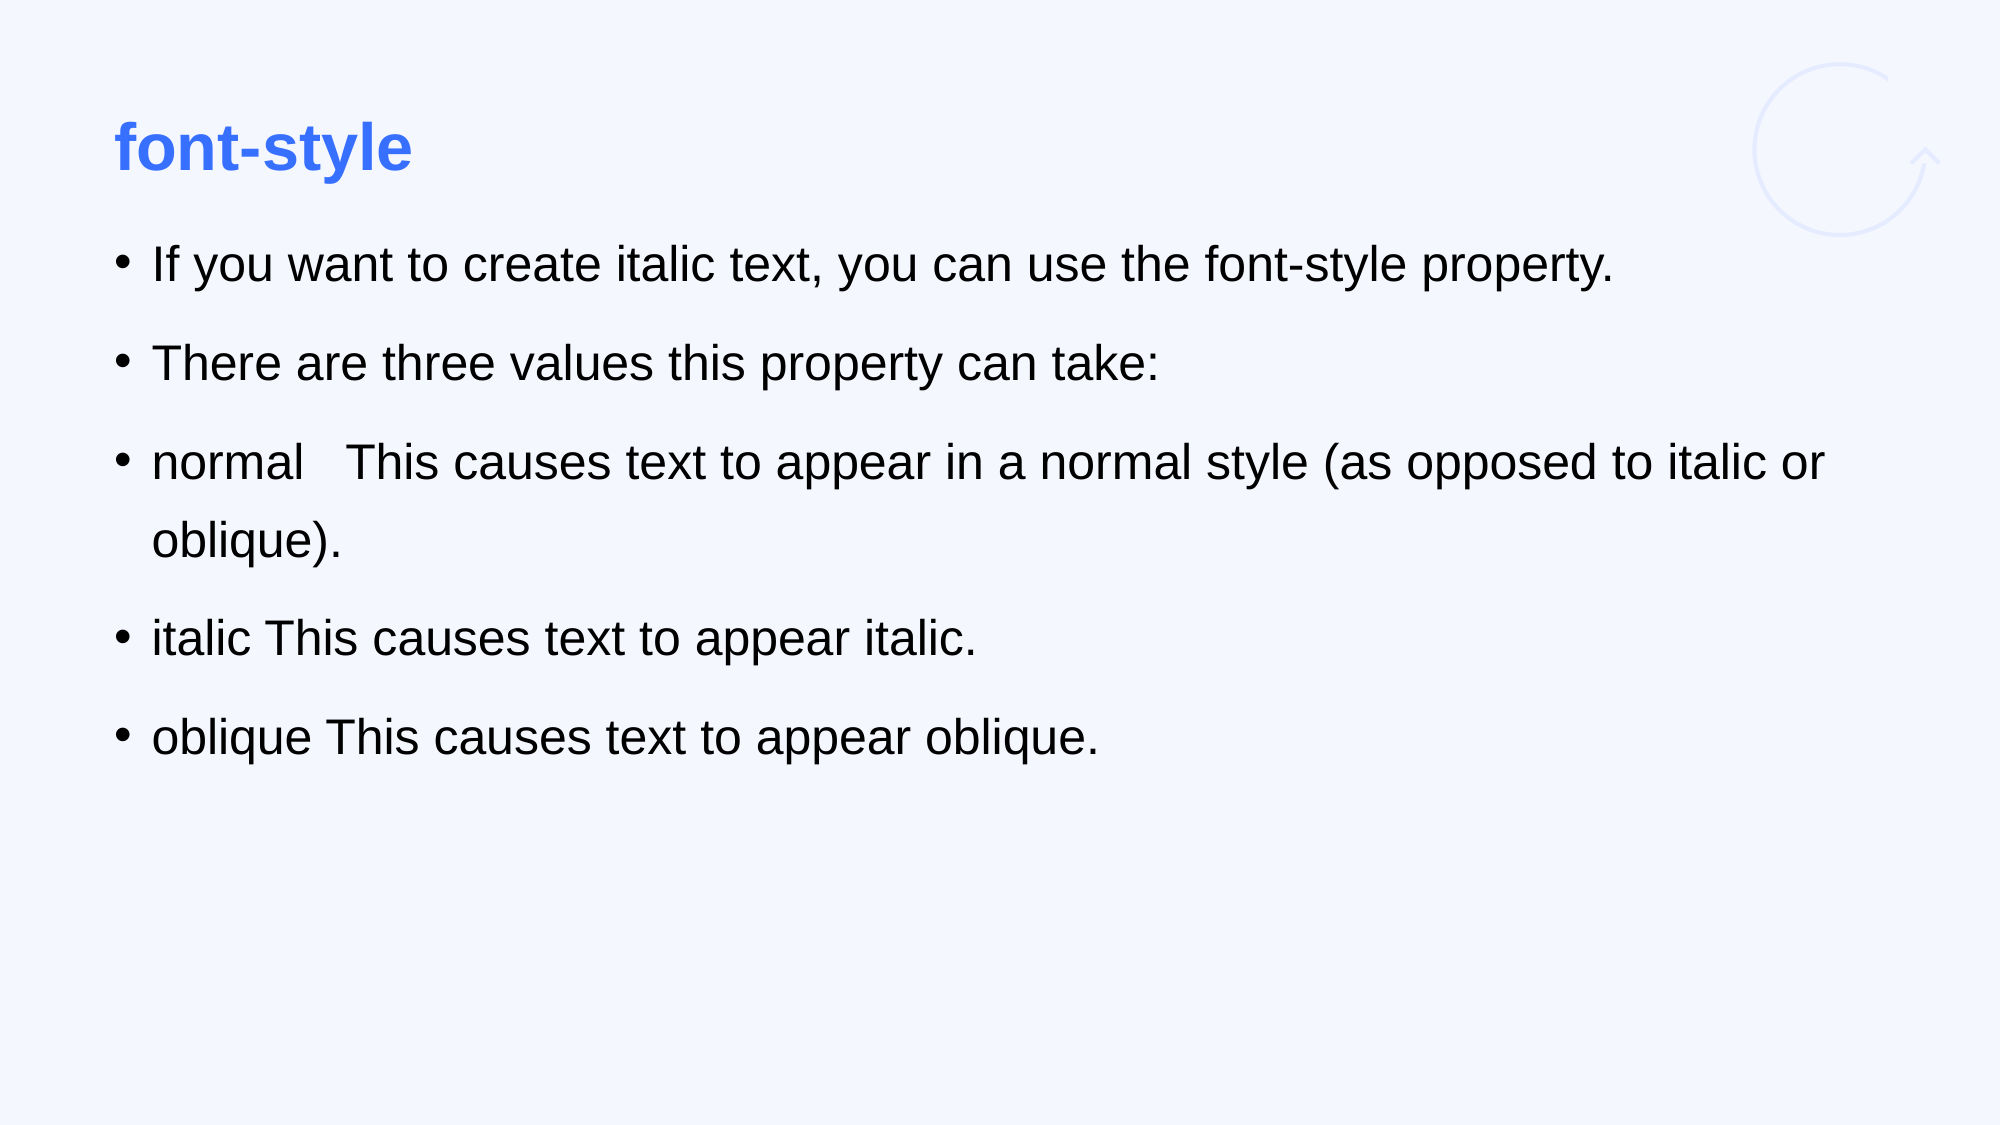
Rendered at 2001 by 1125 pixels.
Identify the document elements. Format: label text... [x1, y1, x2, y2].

title font-style [114, 65, 1886, 184]
list If you want to create italic text, you can use the font-style property. There are three values this property can take: normal This causes text to appear in a normal style (as opposed to italic or oblique). italic This causes text to appear italic. oblique This causes text to appear oblique. [114, 213, 1886, 1013]
